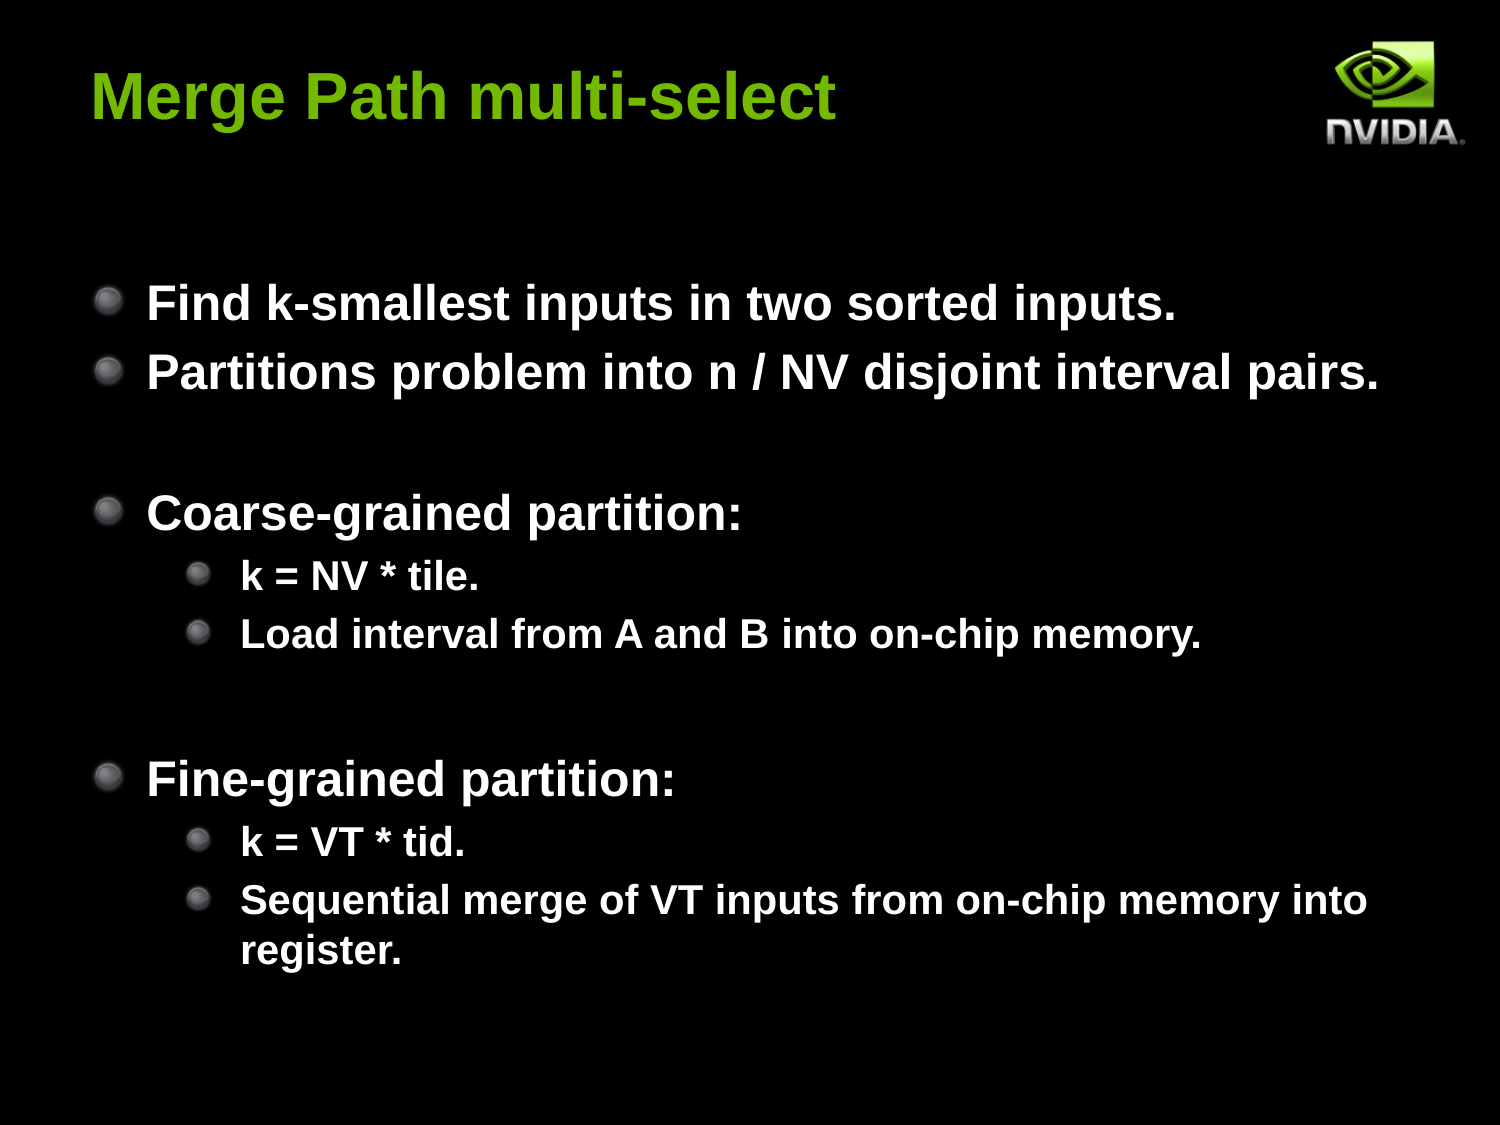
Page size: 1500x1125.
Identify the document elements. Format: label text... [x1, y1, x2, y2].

picture [90, 352, 126, 388]
picture [183, 824, 213, 854]
picture [183, 616, 213, 647]
list Find k-smallest inputs in two sorted inputs. Partitions problem into n / NV disjoint interval pairs. Coarse-grained partition: k = NV * tile. Load interval from A and B into on-chip memory. Fine-grained partition: k = VT * tid. Sequential merge of VT inputs from on-chip memory into register. [74, 262, 1426, 1038]
picture [90, 758, 126, 794]
picture [183, 883, 213, 913]
picture [90, 282, 126, 318]
title Merge Path multi-select [74, 44, 1288, 142]
picture [1273, 0, 1500, 188]
picture [183, 558, 213, 588]
picture [90, 492, 126, 528]
